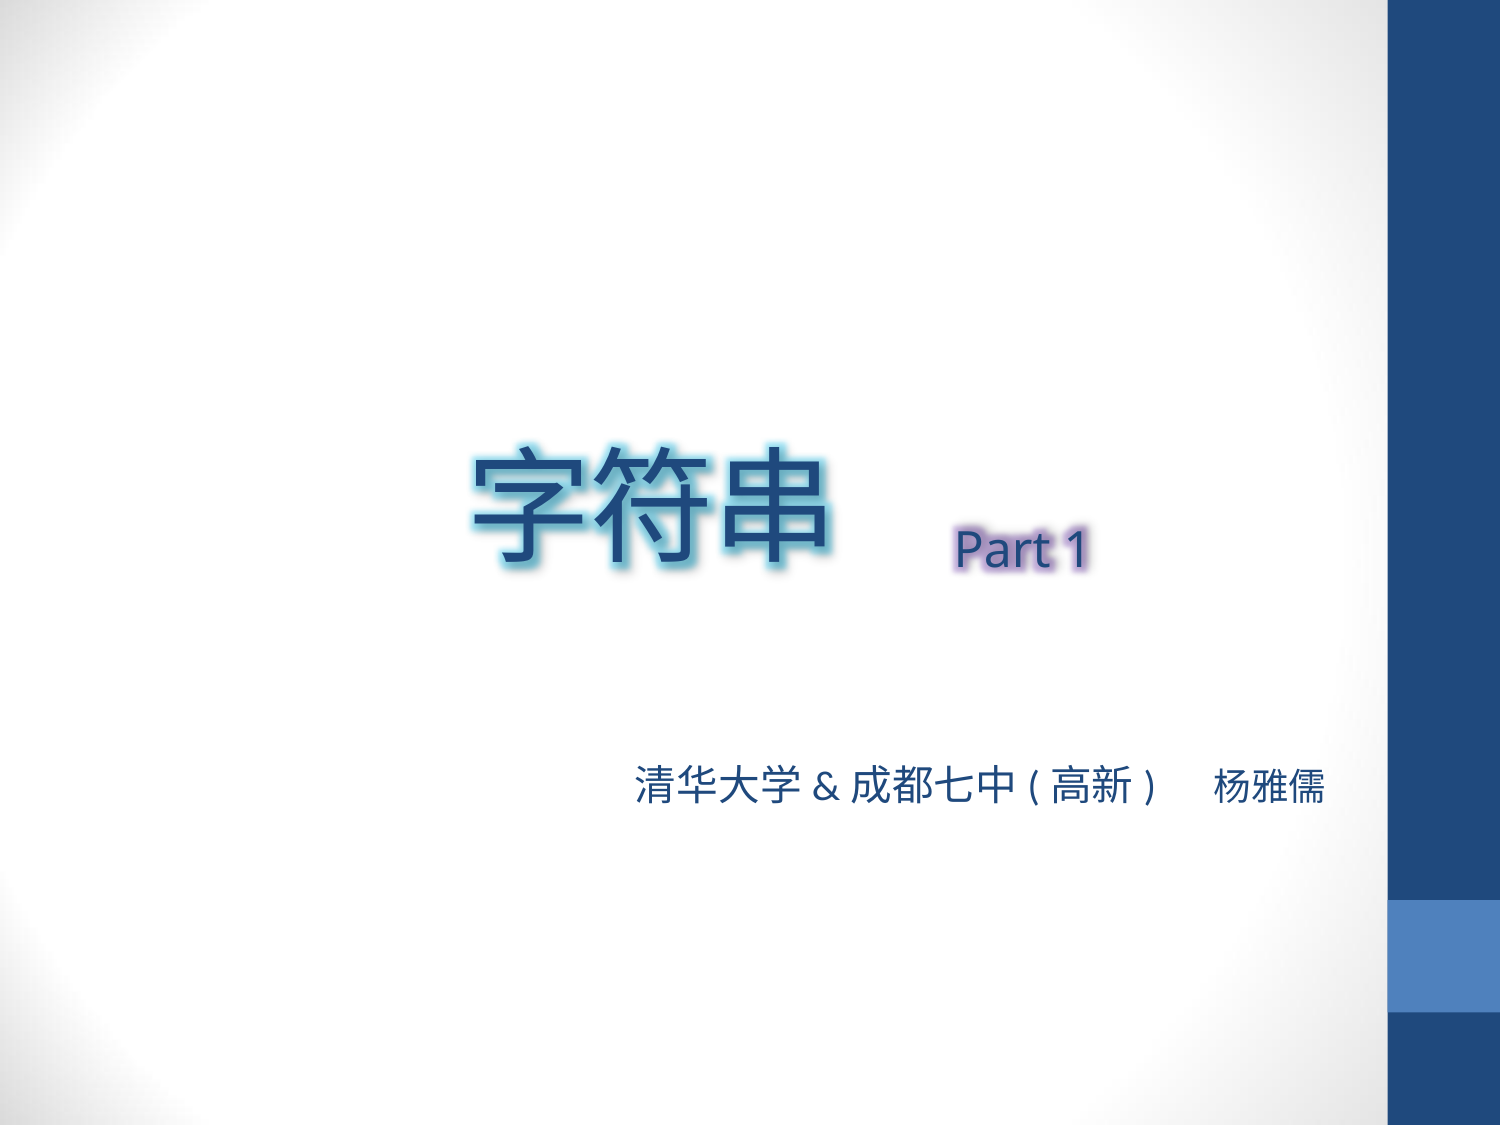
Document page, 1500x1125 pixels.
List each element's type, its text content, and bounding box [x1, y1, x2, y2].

picture [0, 0, 1387, 1125]
text_box 清华大学&成都七中(高新) 杨雅儒 [620, 751, 1500, 817]
text_box Part 1 [938, 509, 1162, 585]
